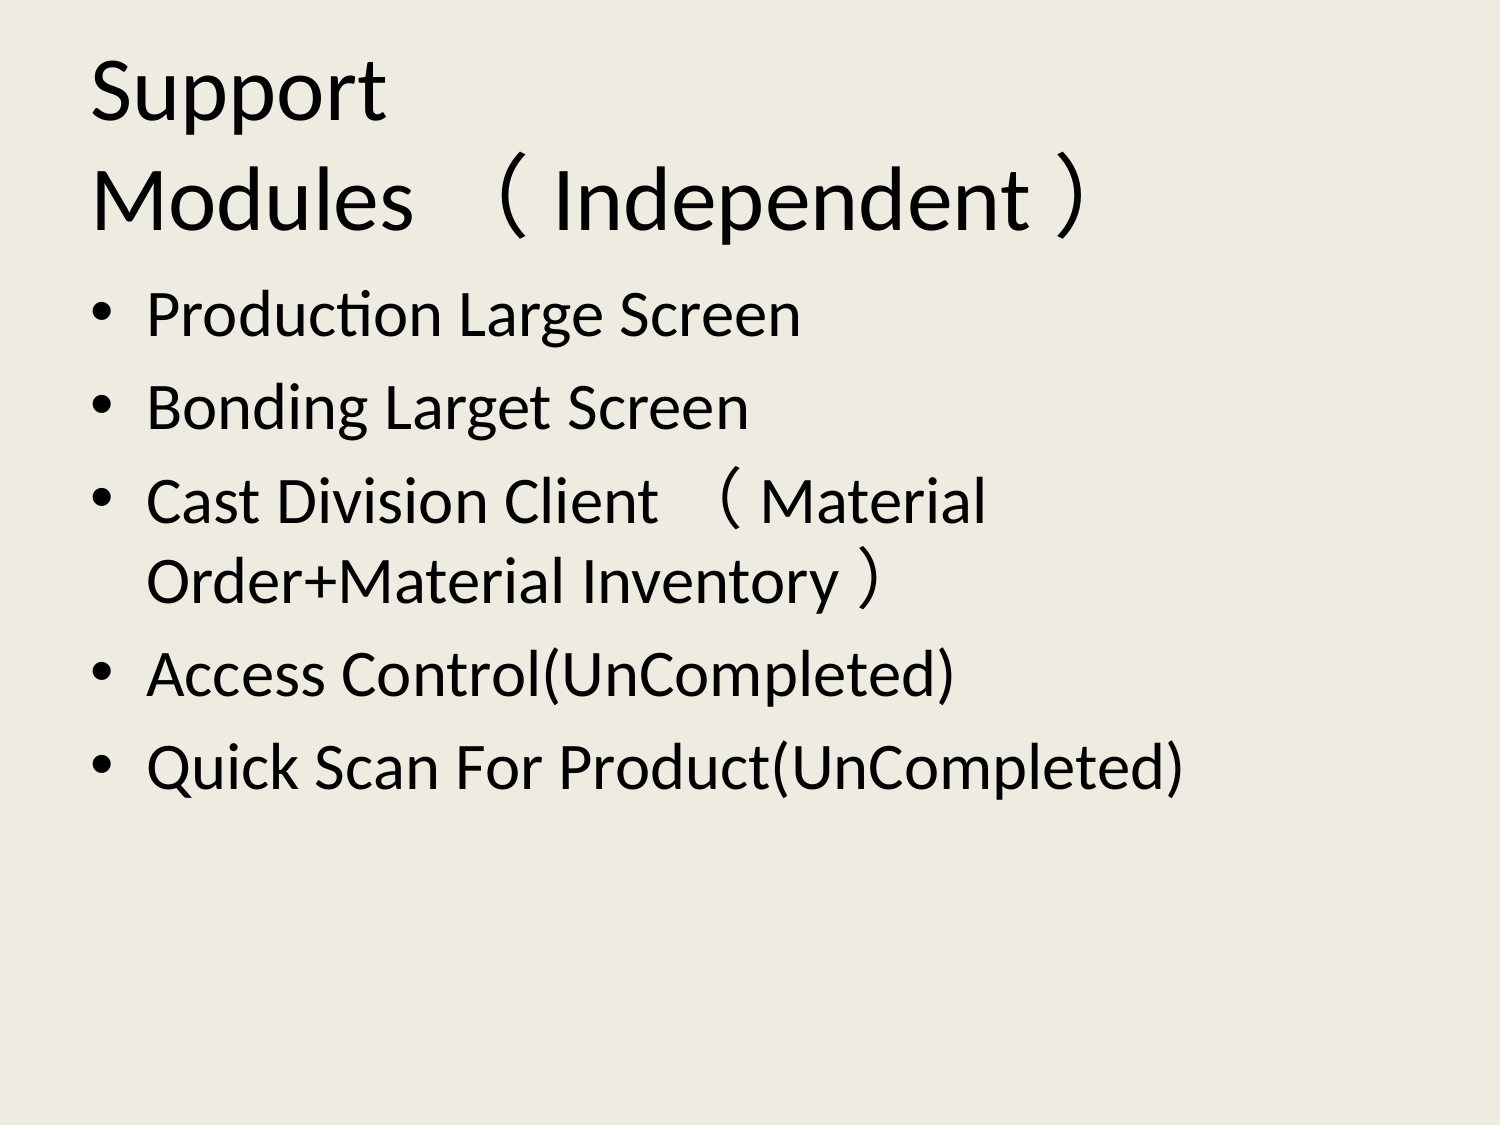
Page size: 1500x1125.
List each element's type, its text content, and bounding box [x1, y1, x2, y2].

list Production Large Screen Bonding Larget Screen Cast Division Client（Material Order+Material Inventory） Access Control(UnCompleted) Quick Scan For Product(UnCompleted) [75, 262, 1425, 1005]
title Support Modules（Independent） [75, 45, 1425, 233]
